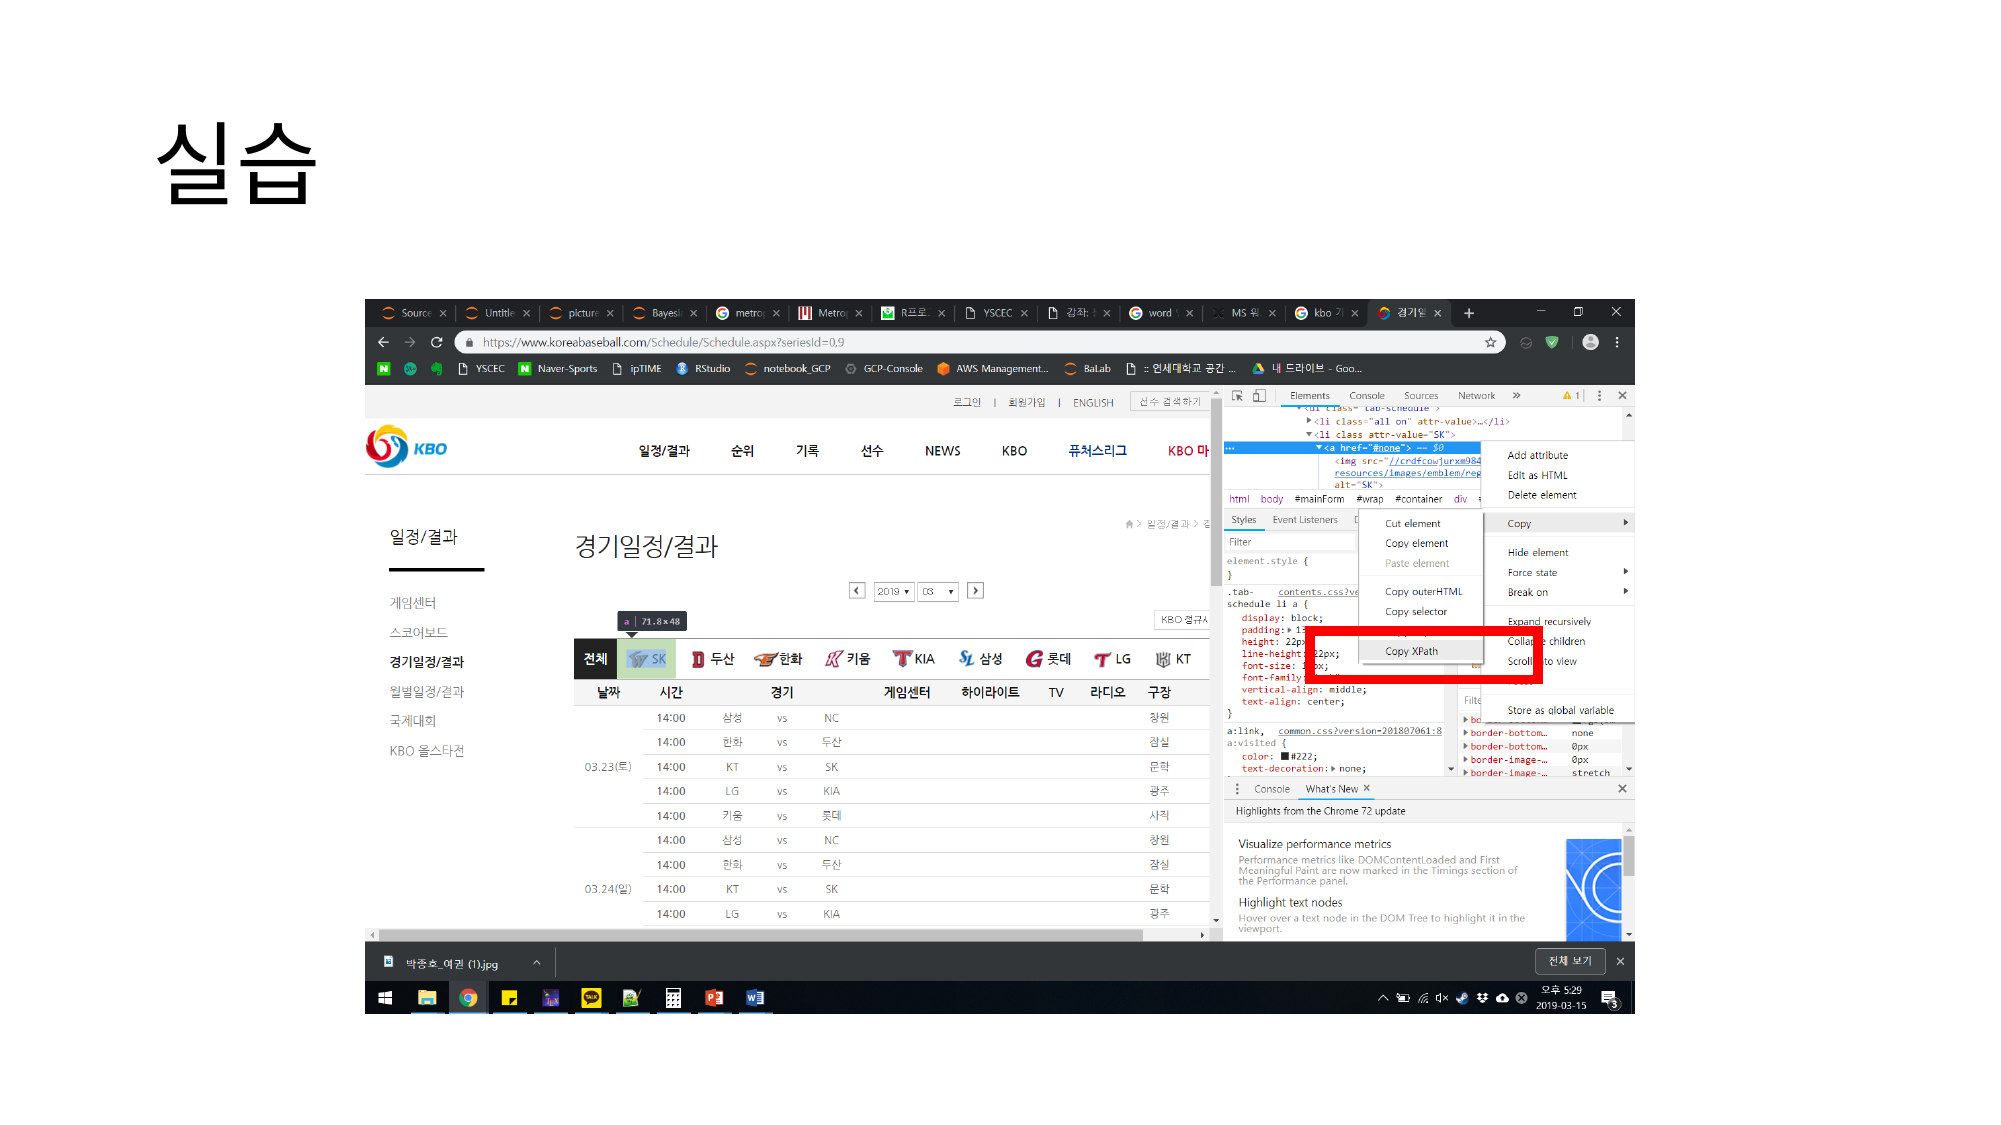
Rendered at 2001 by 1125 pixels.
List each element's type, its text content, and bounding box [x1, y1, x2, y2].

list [365, 299, 1635, 1014]
title 실습 [137, 59, 1863, 278]
